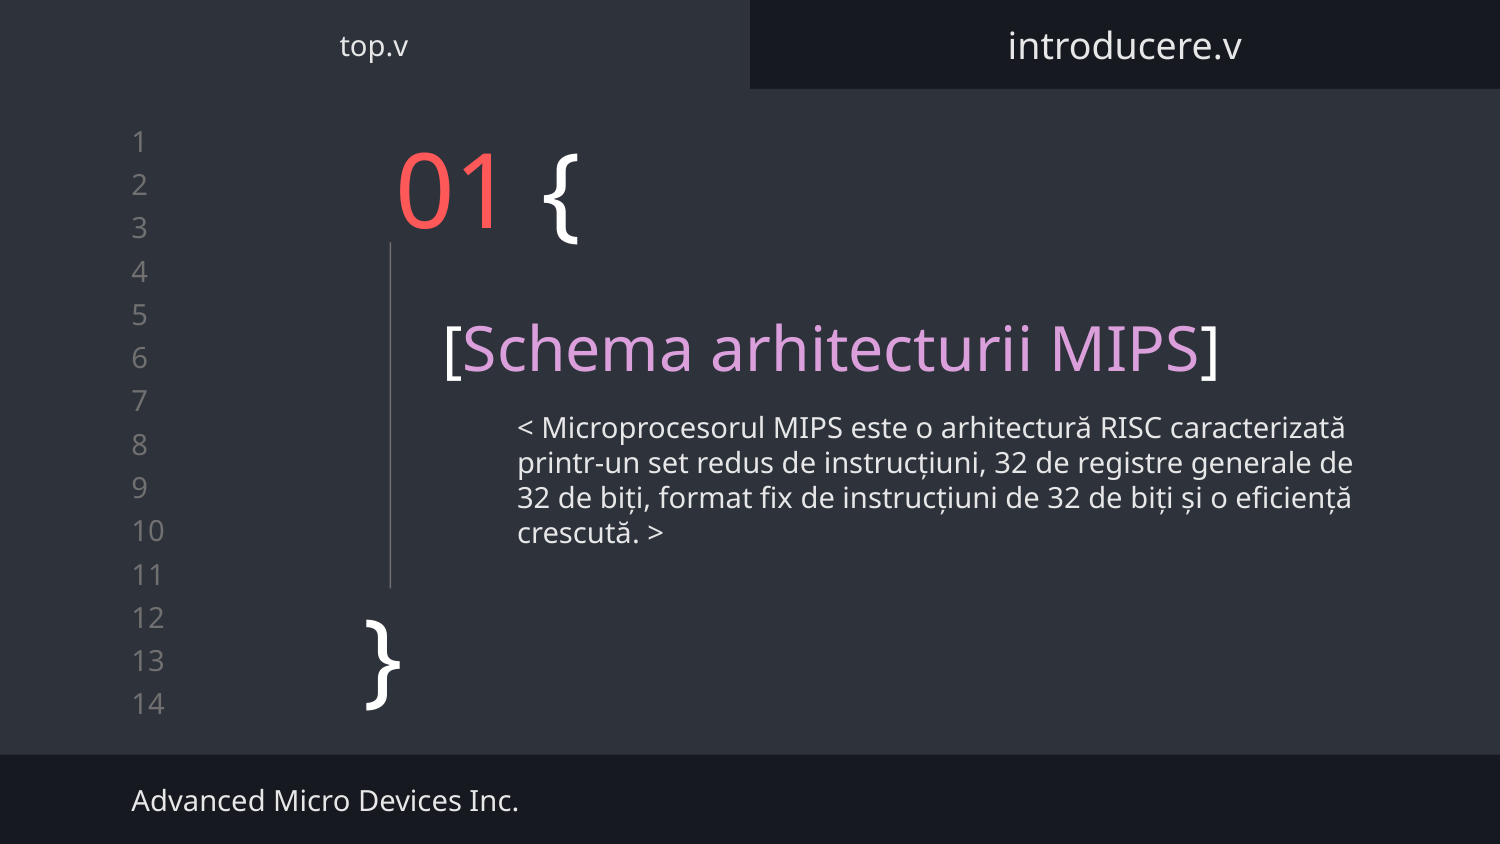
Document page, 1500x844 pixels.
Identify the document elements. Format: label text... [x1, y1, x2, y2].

subtitle top.v [0, 15, 749, 74]
title 01 { [337, 96, 640, 278]
text_box } [348, 588, 432, 717]
title [Schema arhitecturii MIPS] [427, 302, 1479, 391]
subtitle Advanced Micro Devices Inc. [116, 770, 915, 829]
subtitle introducere.v [750, 15, 1500, 74]
subtitle < Microprocesorul MIPS este o arhitectură RISC caracterizată printr-un set redus de instrucțiuni, 32 de registre generale de 32 de biți, format fix de instrucțiuni de 32 de biți și o eficiență crescută. > [502, 415, 1404, 544]
